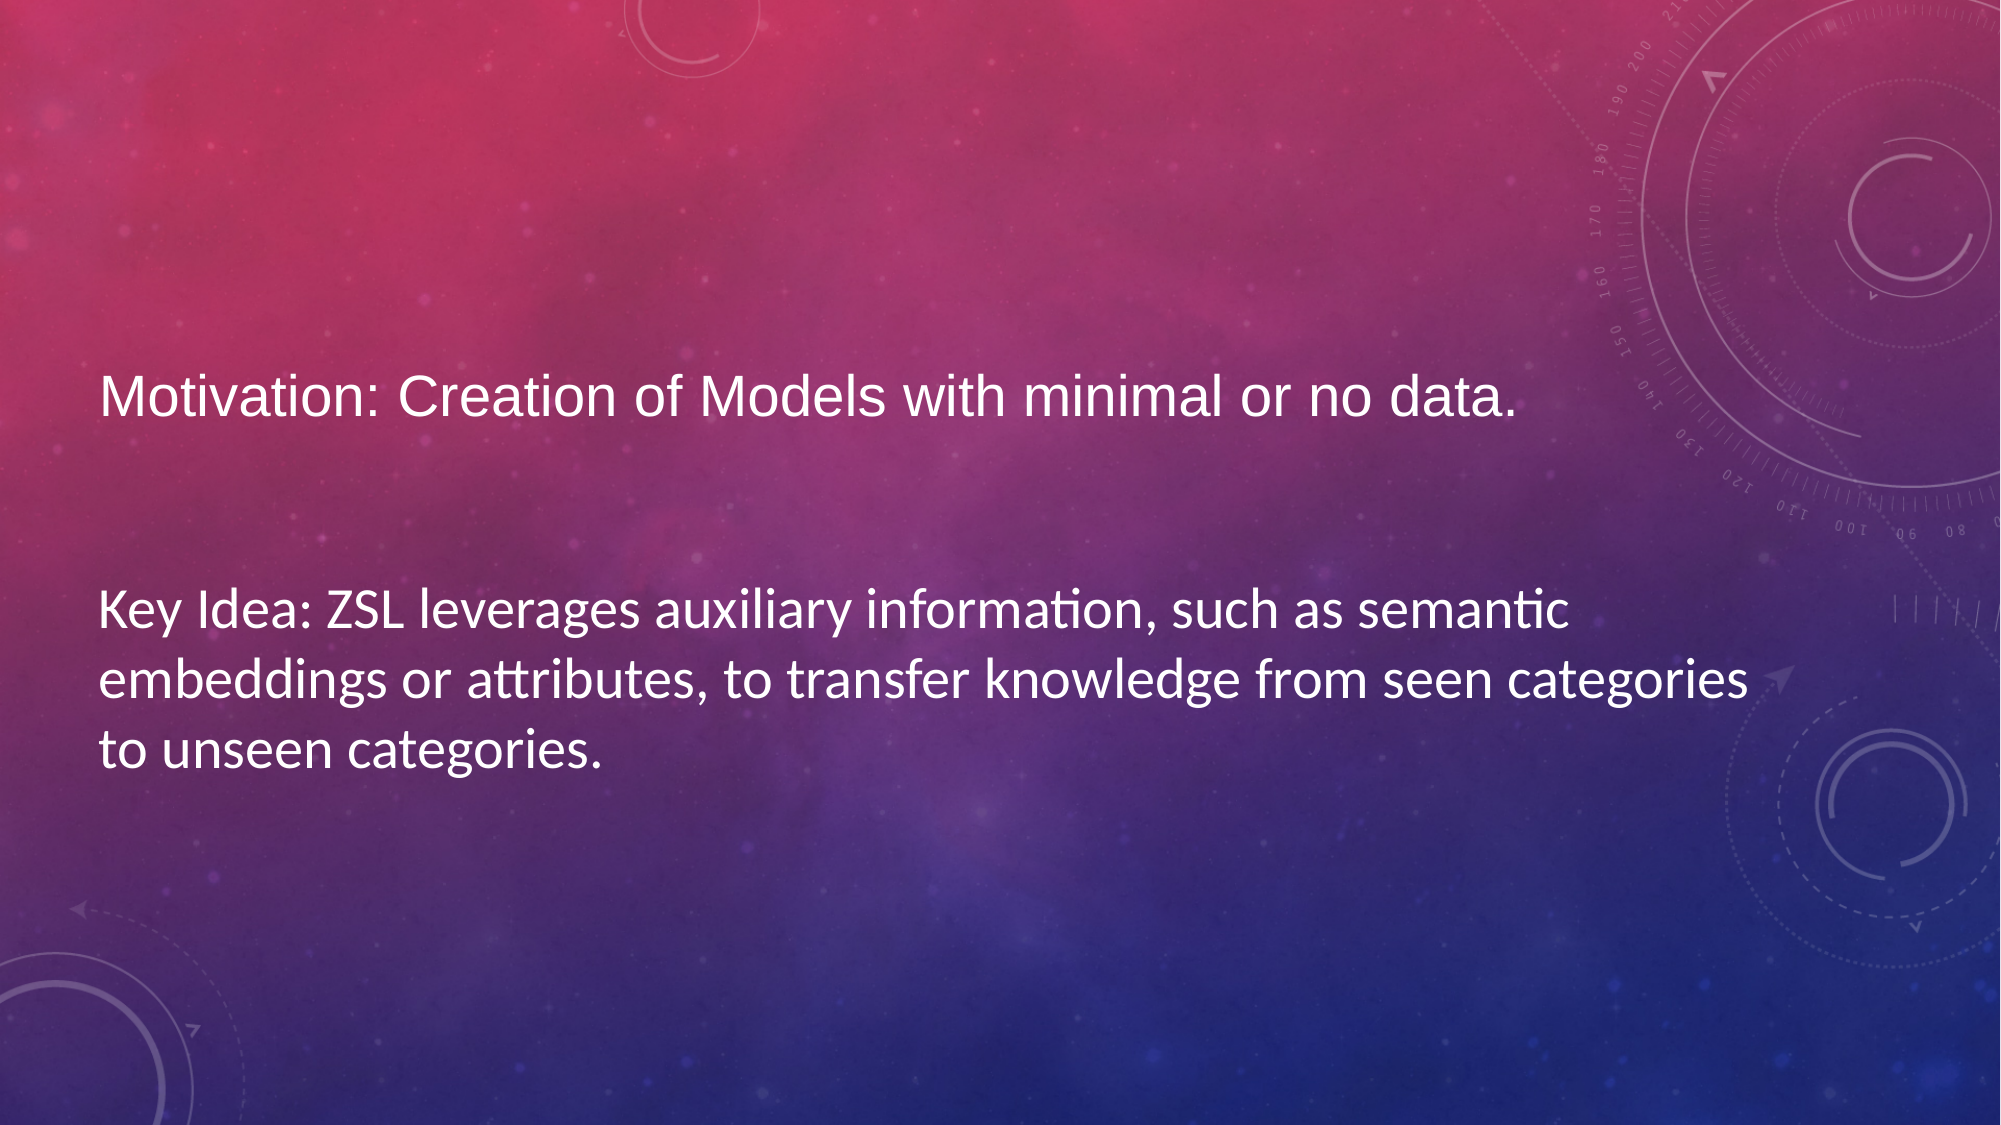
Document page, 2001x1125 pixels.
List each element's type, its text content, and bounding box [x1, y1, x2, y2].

picture [0, 0, 2001, 1125]
text_box Key Idea: ZSL leverages auxiliary information, such as semantic embeddings or attributes, to transfer knowledge from seen categories to unseen categories. [84, 562, 1809, 833]
text_box Motivation: Creation of Models with minimal or no data. [84, 350, 1994, 436]
